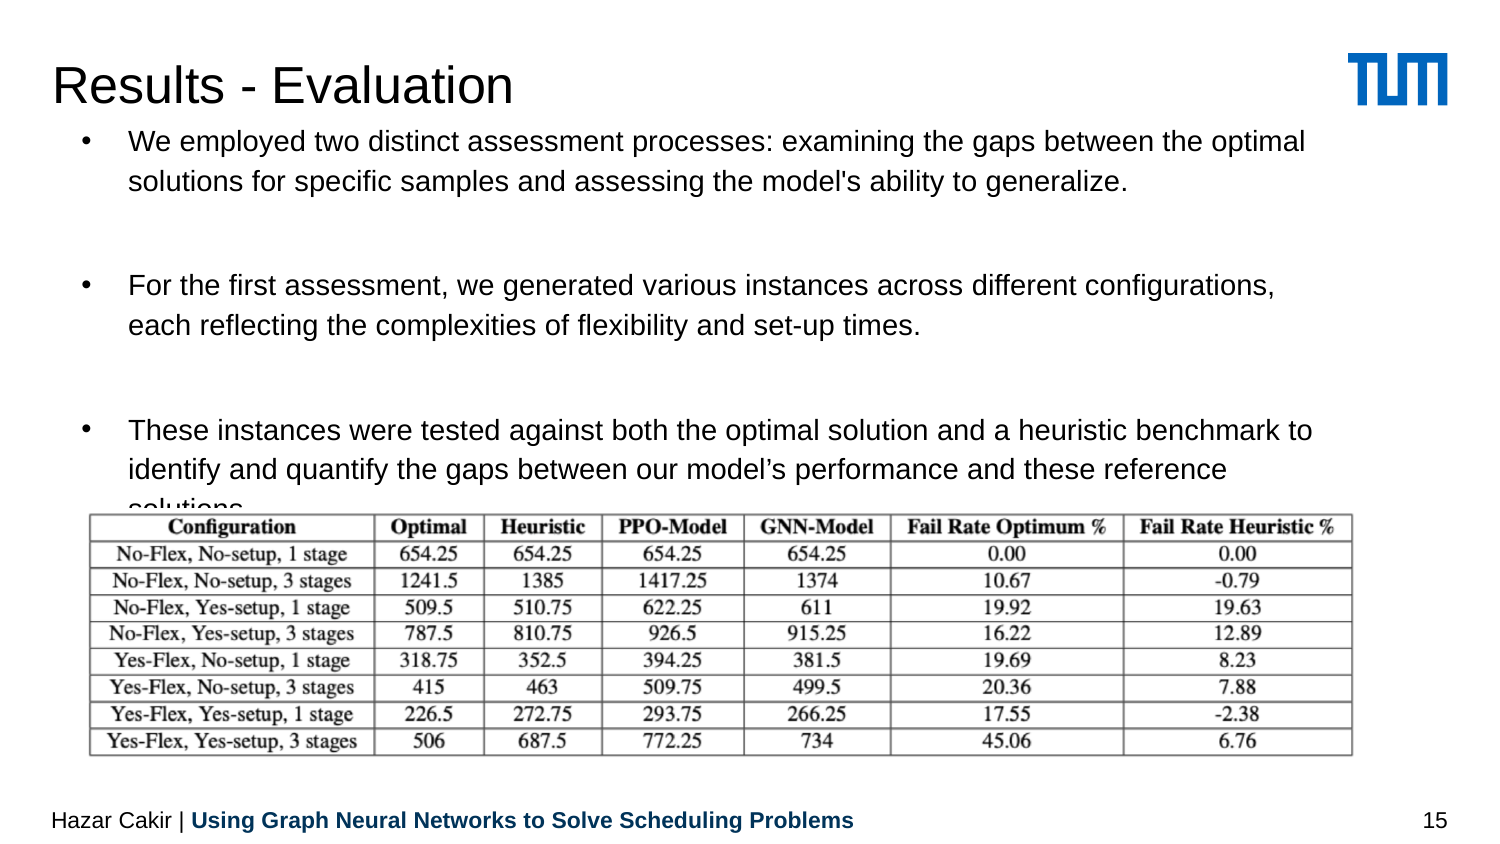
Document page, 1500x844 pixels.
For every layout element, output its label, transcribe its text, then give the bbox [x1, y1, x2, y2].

list We employed two distinct assessment processes: examining the gaps between the optimal solutions for specific samples and assessing the model's ability to generalize. For the first assessment, we generated various instances across different configurations, each reflecting the complexities of flexibility and set-up times. These instances were tested against both the optimal solution and a heuristic benchmark to identify and quantify the gaps between our model’s performance and these reference solutions.. [52, 117, 1347, 754]
picture [84, 508, 1360, 762]
footer Hazar Cakir | Using Graph Neural Networks to Solve Scheduling Problems [51, 796, 1371, 842]
title Results - Evaluation [52, 47, 1312, 111]
slide_number 15 [1371, 796, 1448, 842]
